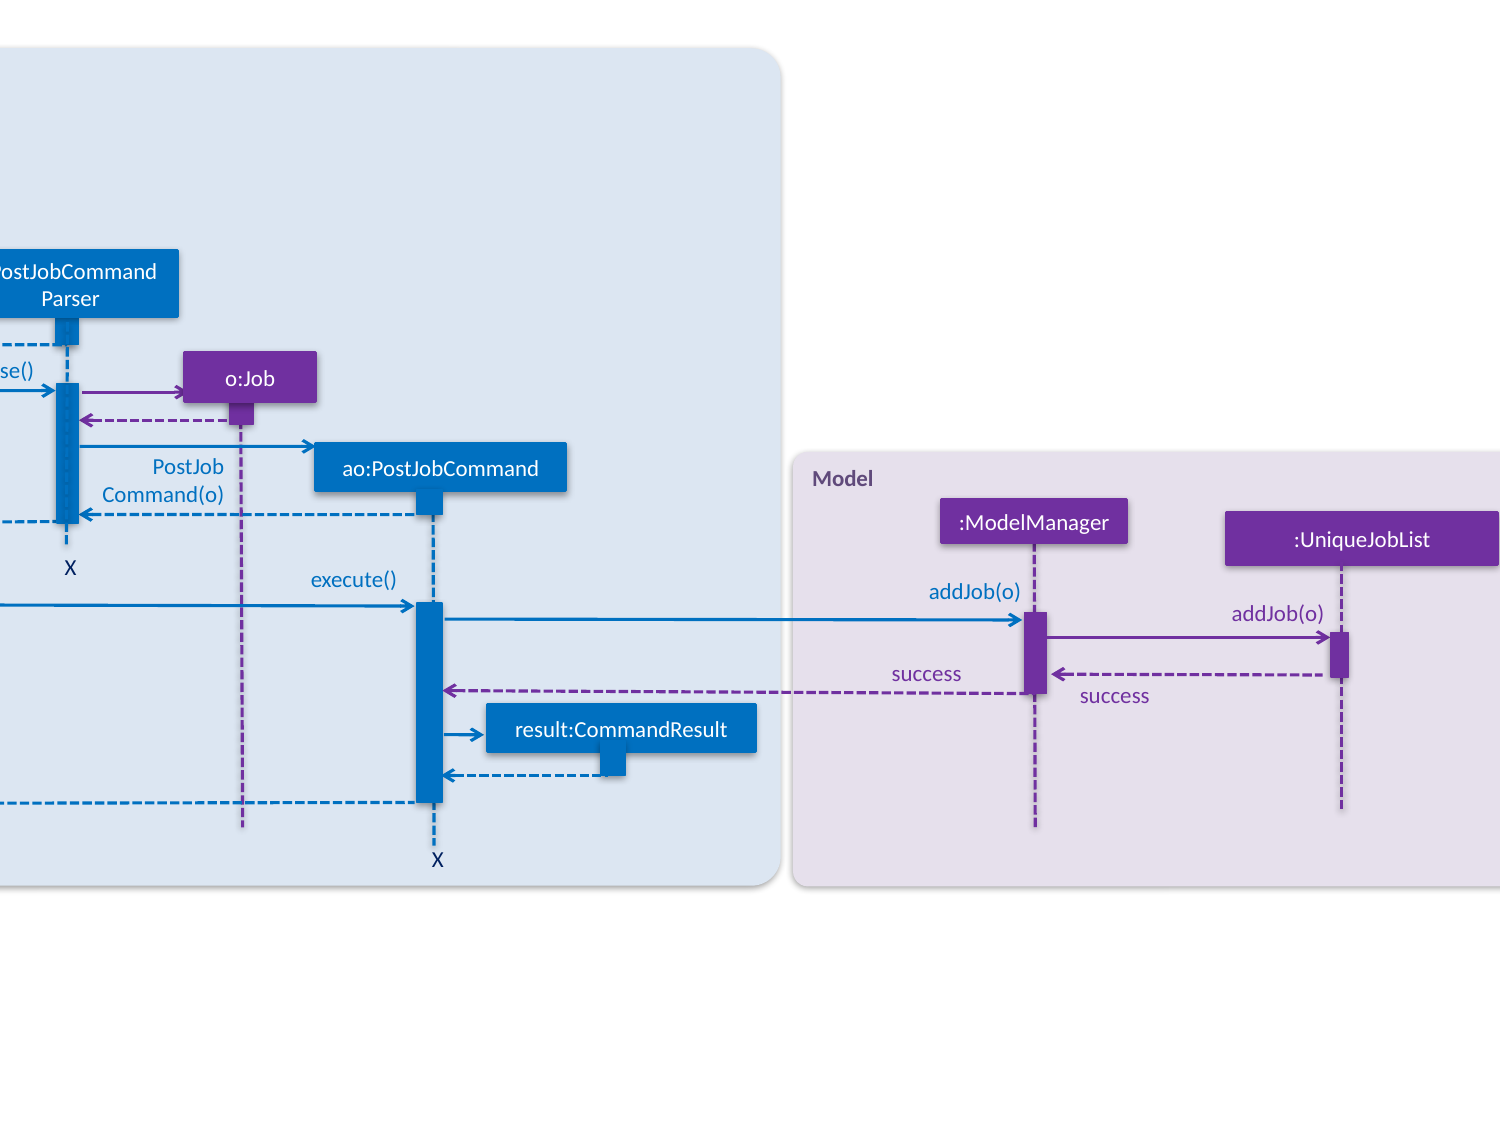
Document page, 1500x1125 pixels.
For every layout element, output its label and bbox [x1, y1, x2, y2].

text_box [0, 47, 1500, 887]
